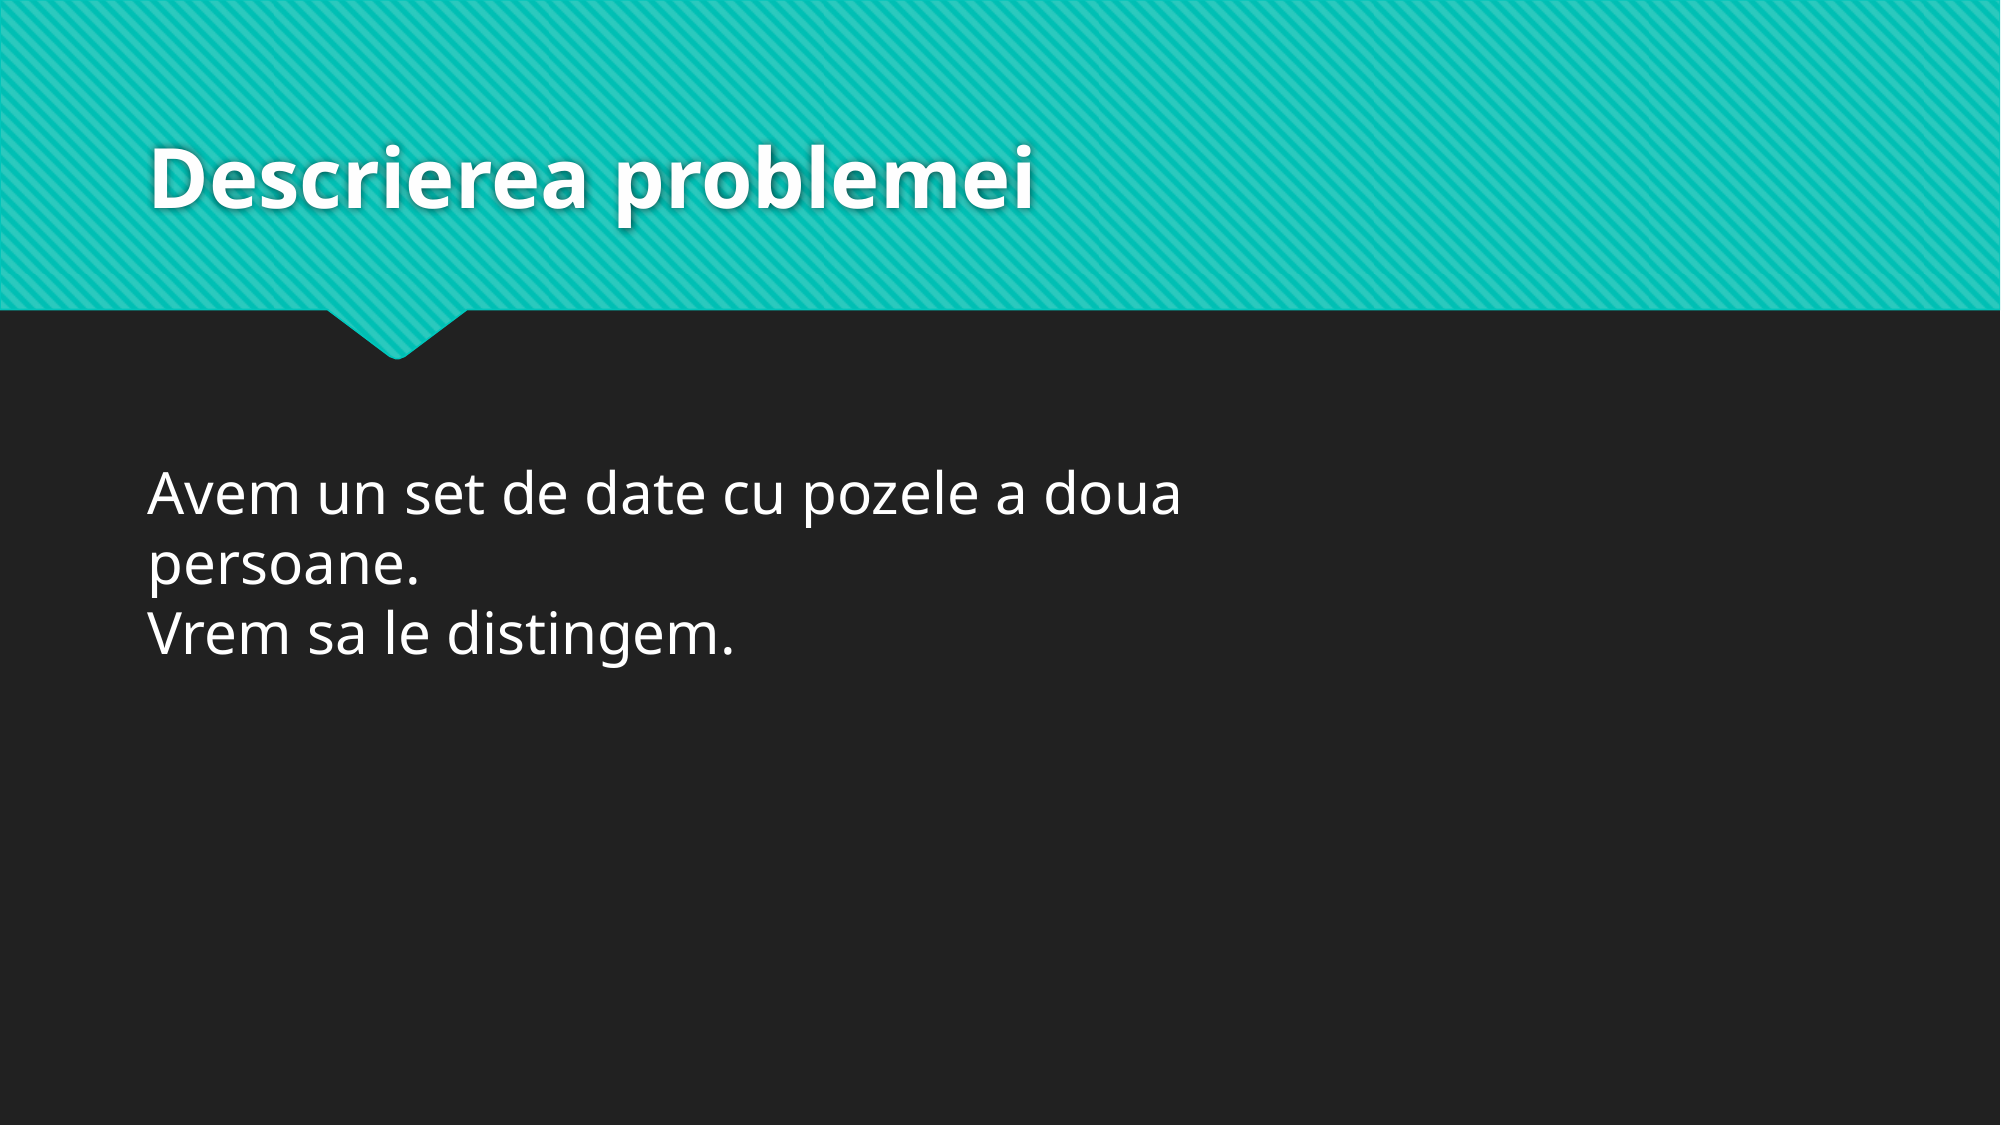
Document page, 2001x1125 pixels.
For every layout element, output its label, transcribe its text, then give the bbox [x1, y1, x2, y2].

title Descrierea problemei [132, 73, 1868, 233]
text_box Avem un set de date cu pozele a doua persoane. Vrem sa le distingem. [132, 448, 1212, 674]
